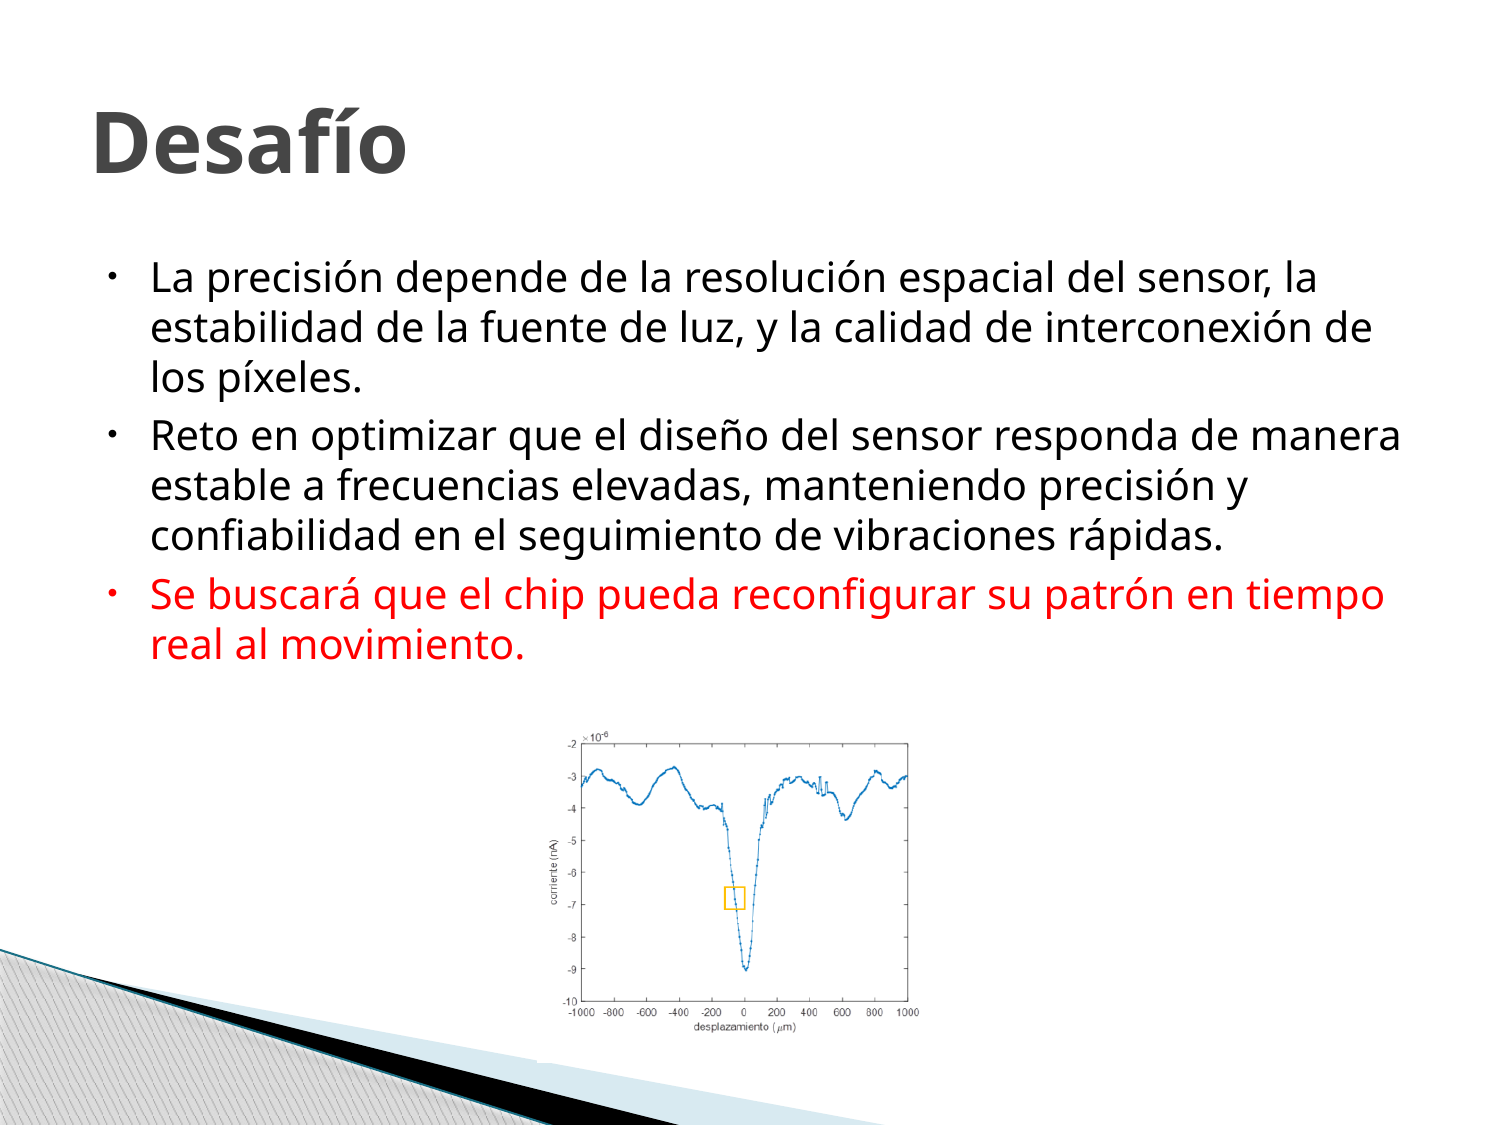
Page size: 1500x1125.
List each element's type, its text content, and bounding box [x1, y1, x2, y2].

title Desafío [75, 45, 1425, 233]
picture [536, 723, 947, 1063]
list La precisión depende de la resolución espacial del sensor, la estabilidad de la fuente de luz, y la calidad de interconexión de los píxeles. Reto en optimizar que el diseño del sensor responda de manera estable a frecuencias elevadas, manteniendo precisión y confiabilidad en el seguimiento de vibraciones rápidas. Se buscará que el chip pueda reconfigurar su patrón en tiempo real al movimiento. [75, 243, 1425, 986]
